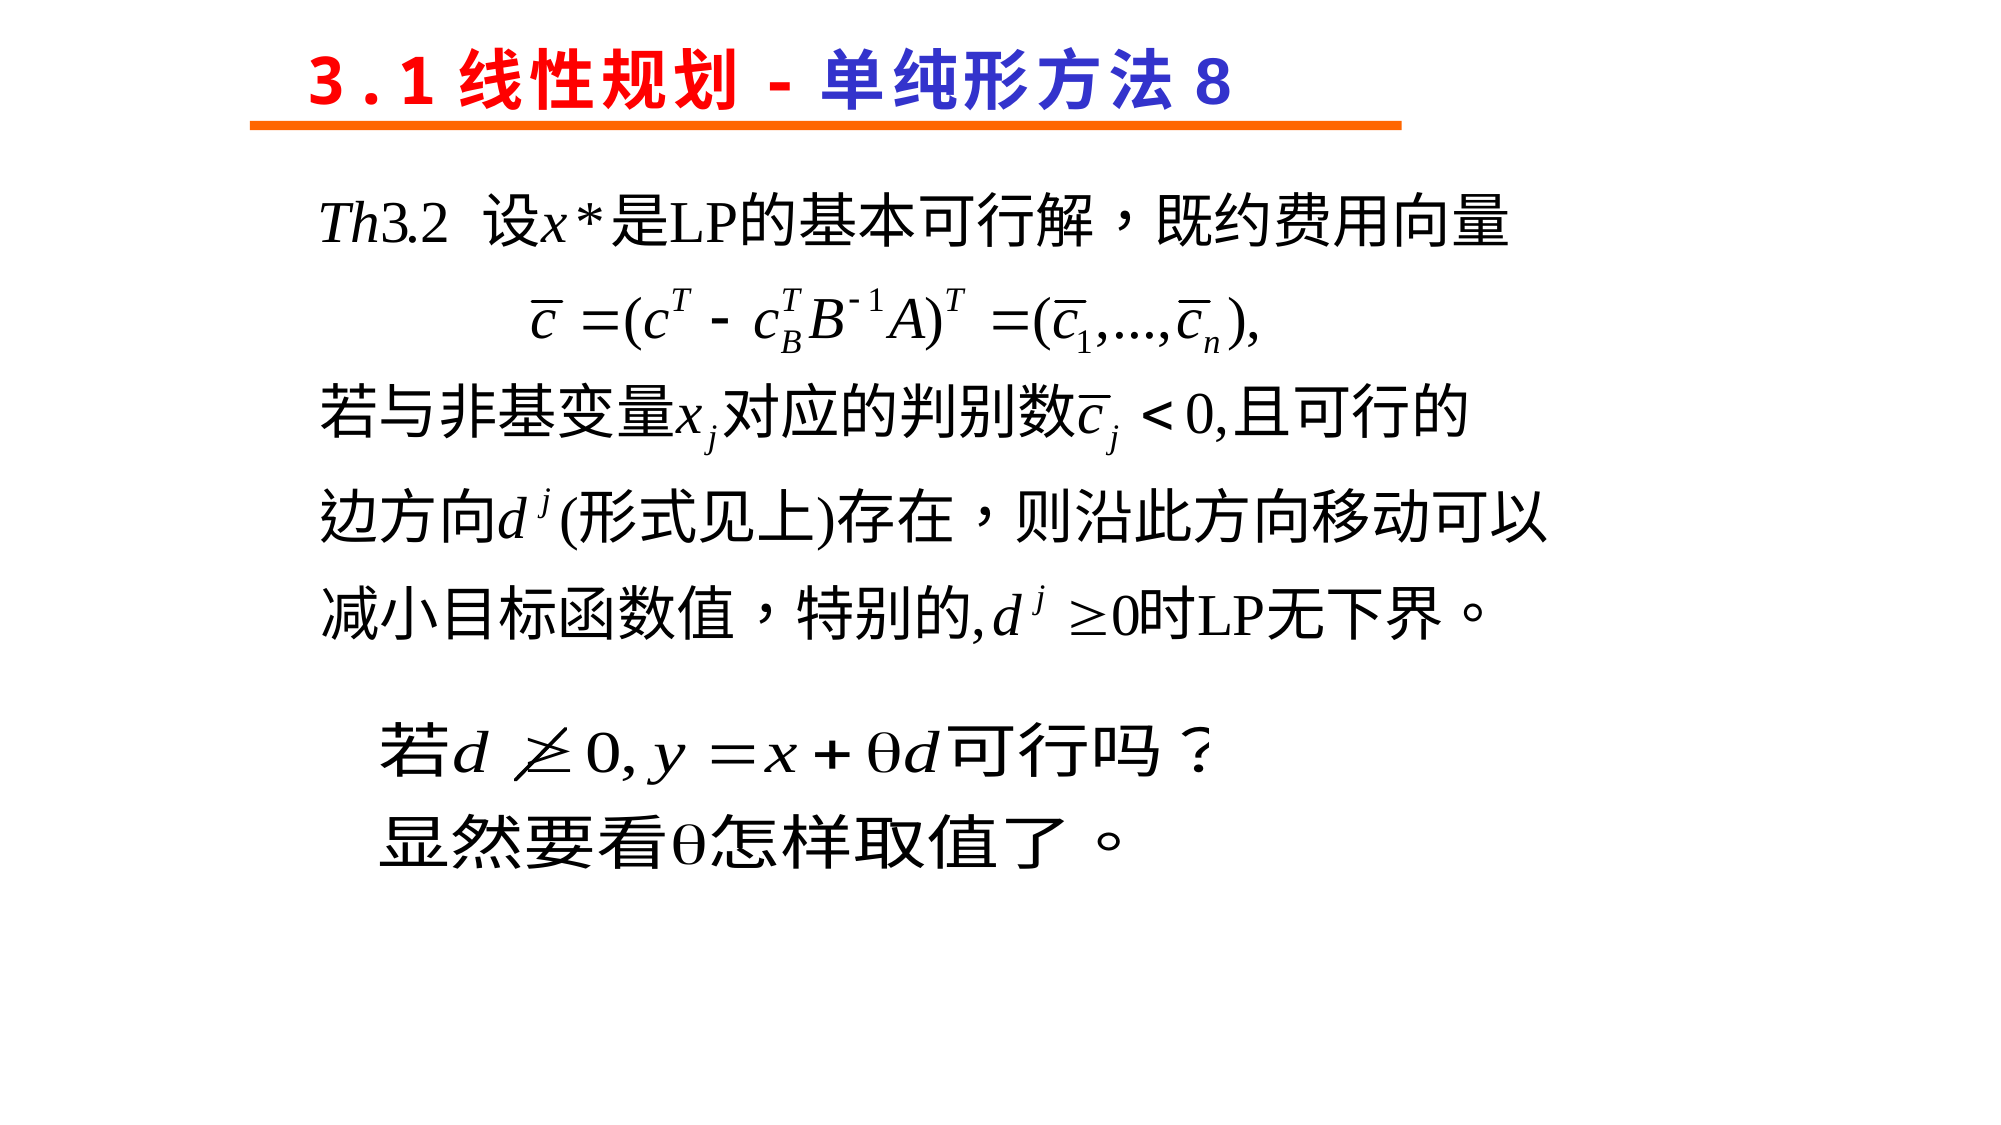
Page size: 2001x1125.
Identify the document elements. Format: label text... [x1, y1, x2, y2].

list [314, 184, 1555, 656]
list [373, 715, 1209, 879]
title 3.1线性规划-单纯形方法8 [291, 31, 1497, 126]
